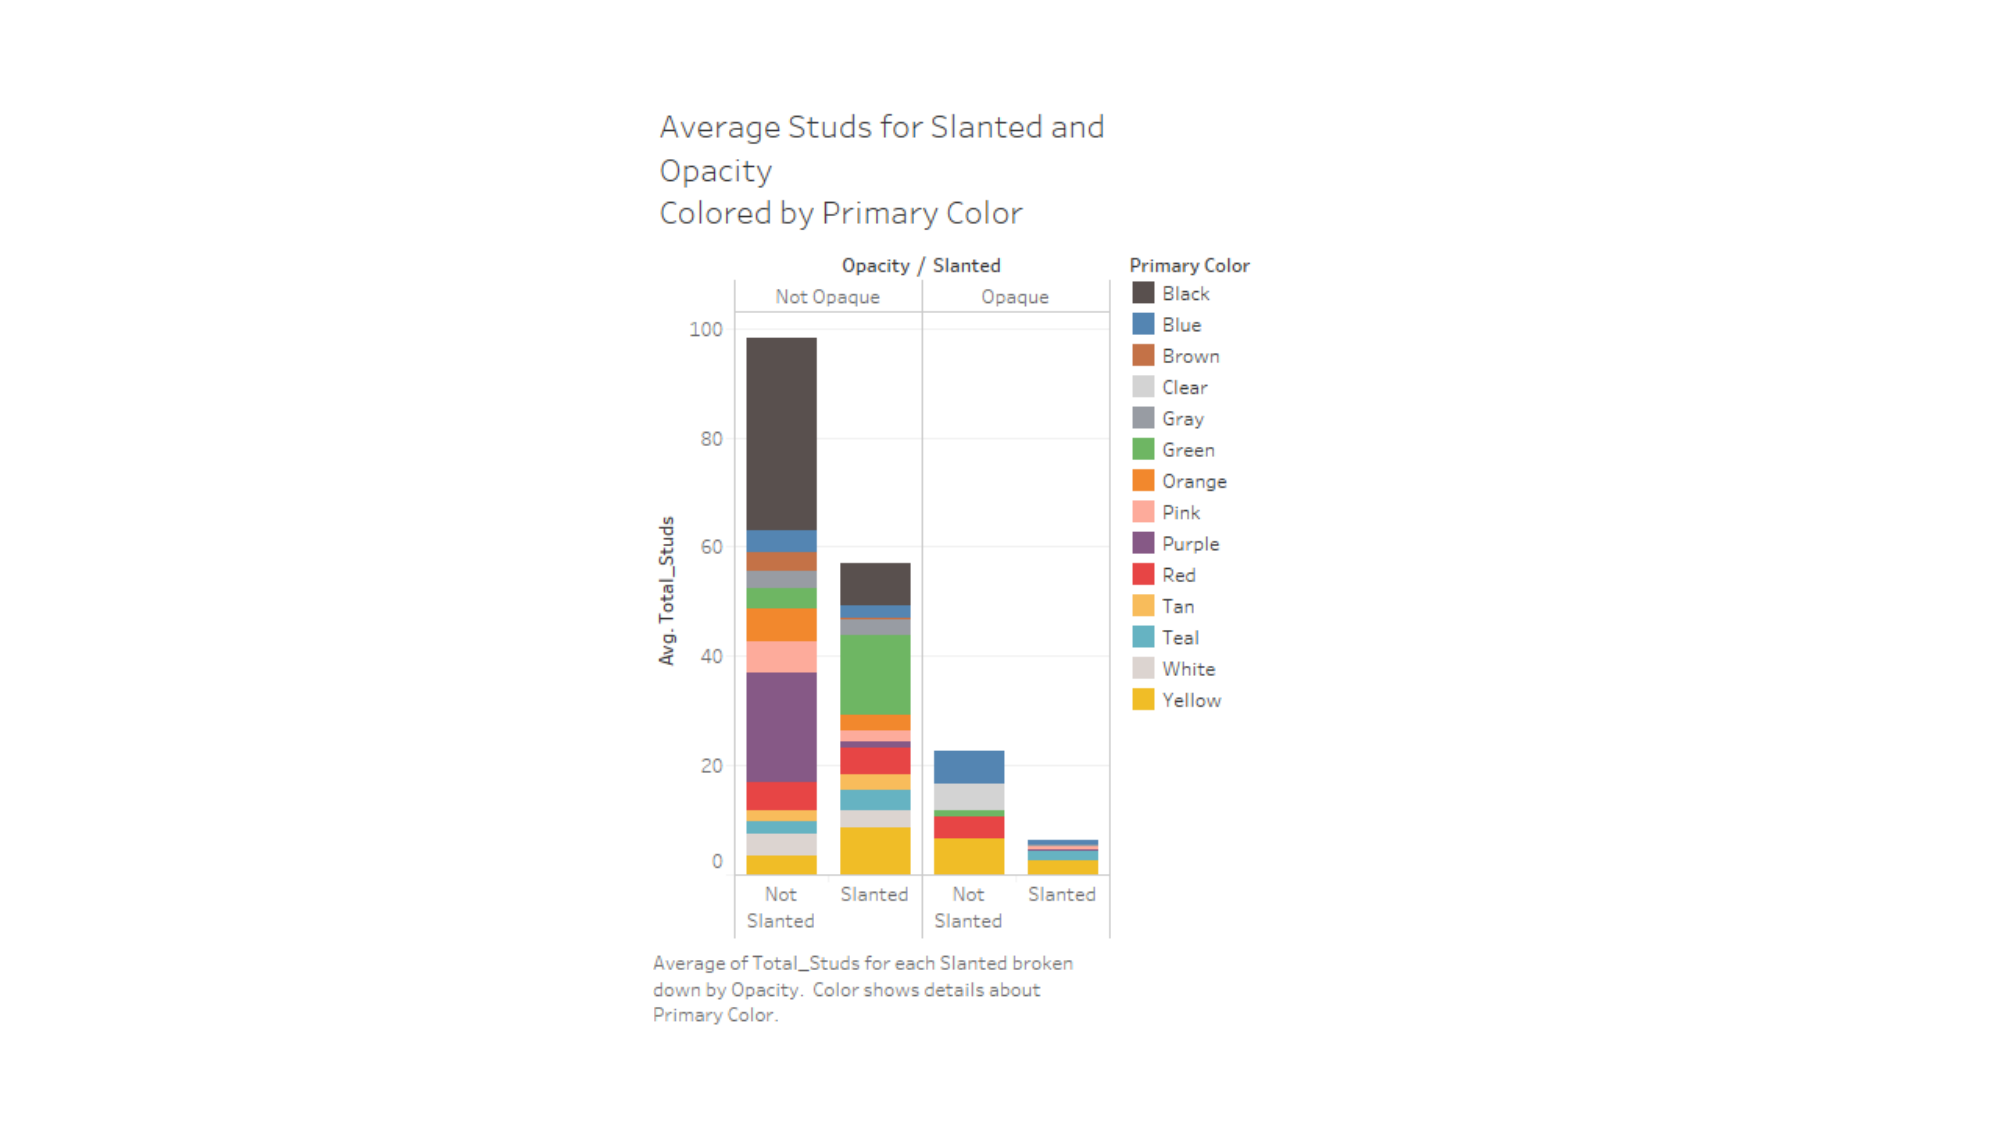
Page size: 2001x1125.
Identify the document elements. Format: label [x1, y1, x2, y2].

picture [653, 94, 1347, 1031]
